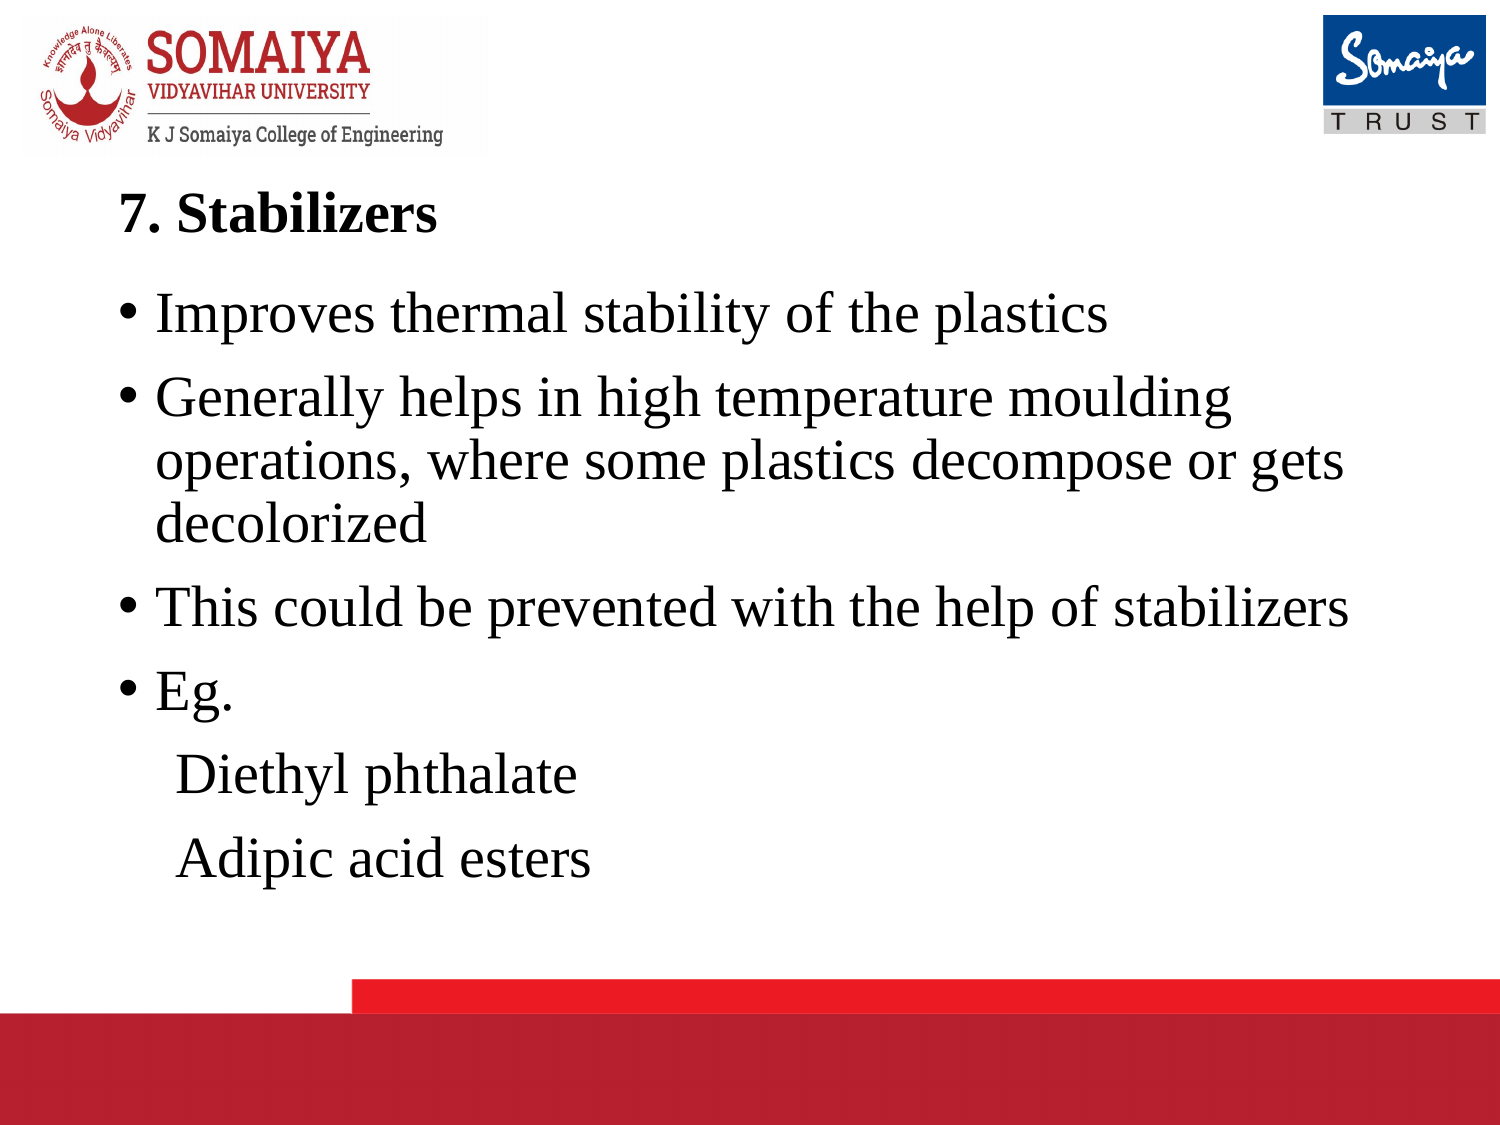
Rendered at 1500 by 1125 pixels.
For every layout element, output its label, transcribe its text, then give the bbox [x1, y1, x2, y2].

list Improves thermal stability of the plastics Generally helps in high temperature moulding operations, where some plastics decompose or gets decolorized This could be prevented with the help of stabilizers Eg. Diethyl phthalate Adipic acid esters [103, 275, 1397, 919]
title 7. Stabilizers [103, 149, 1397, 275]
picture [1323, 15, 1486, 134]
picture [0, 980, 1500, 1125]
picture [22, 15, 488, 157]
